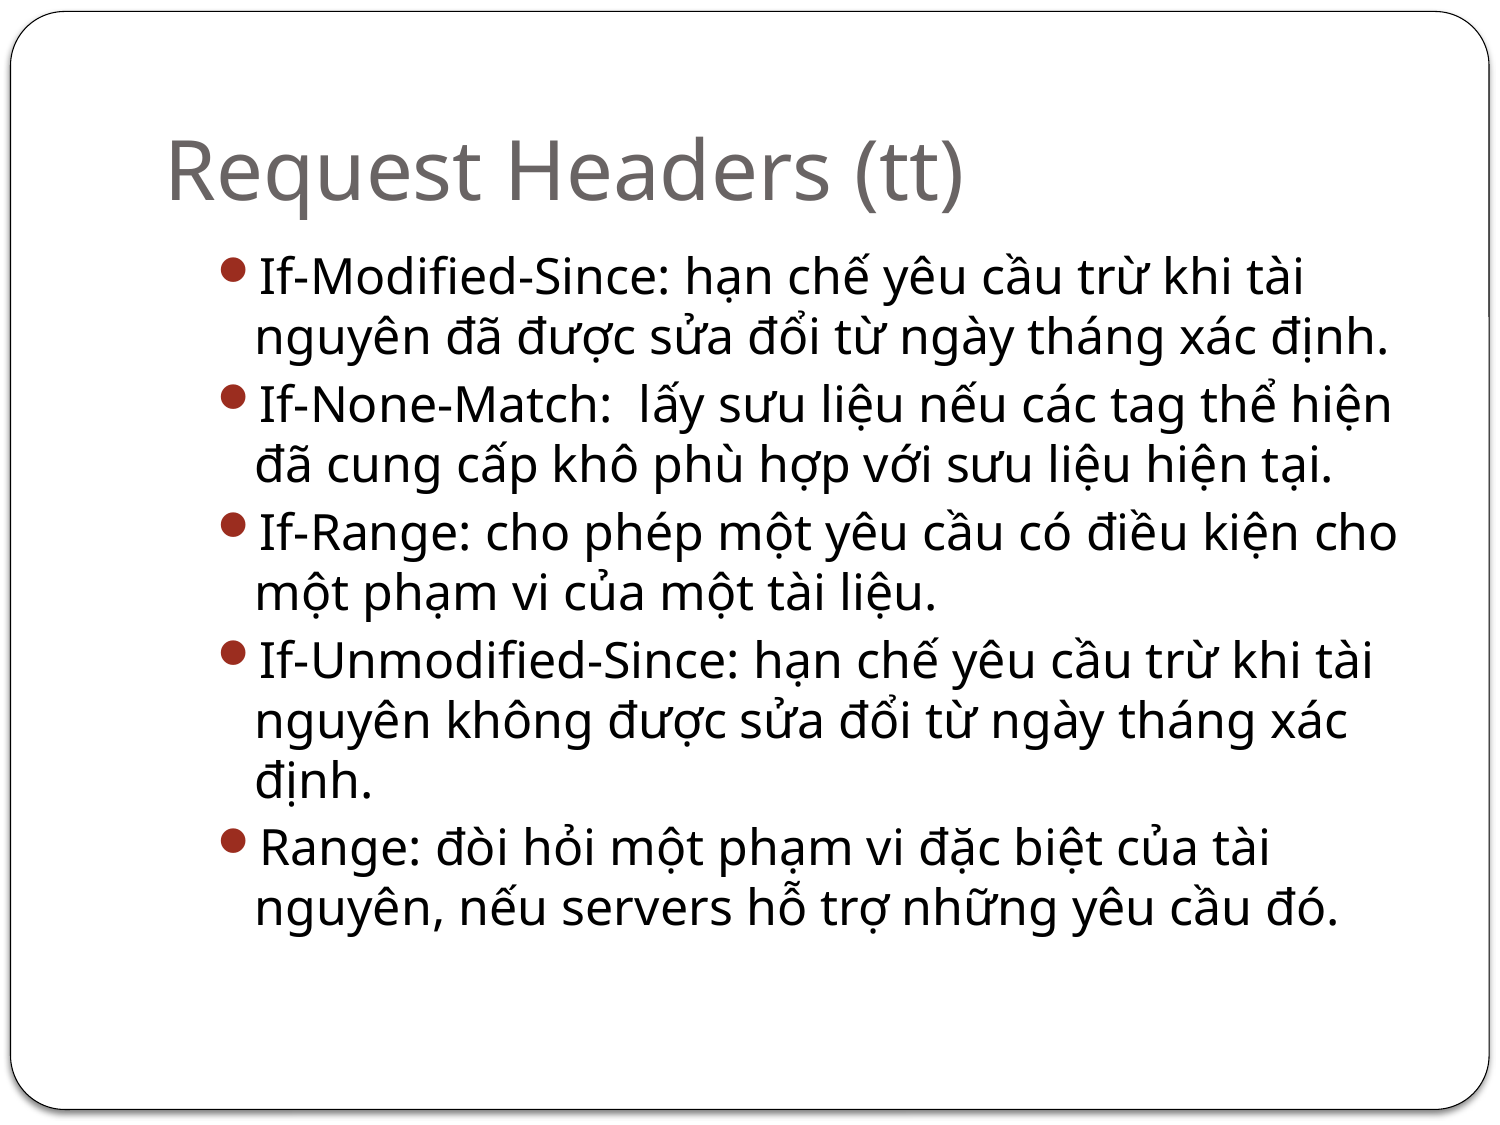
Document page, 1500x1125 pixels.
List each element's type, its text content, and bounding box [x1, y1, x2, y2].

list If-Modified-Since: hạn chế yêu cầu trừ khi tài nguyên đã được sửa đổi từ ngày tháng xác định. If-None-Match: lấy sưu liệu nếu các tag thể hiện đã cung cấp khô phù hợp với sưu liệu hiện tại. If-Range: cho phép một yêu cầu có điều kiện cho một phạm vi của một tài liệu. If-Unmodified-Since: hạn chế yêu cầu trừ khi tài nguyên không được sửa đổi từ ngày tháng xác định. Range: đòi hỏi một phạm vi đặc biệt của tài nguyên, nếu servers hỗ trợ những yêu cầu đó. [150, 237, 1425, 988]
title Request Headers (tt) [150, 45, 1425, 233]
